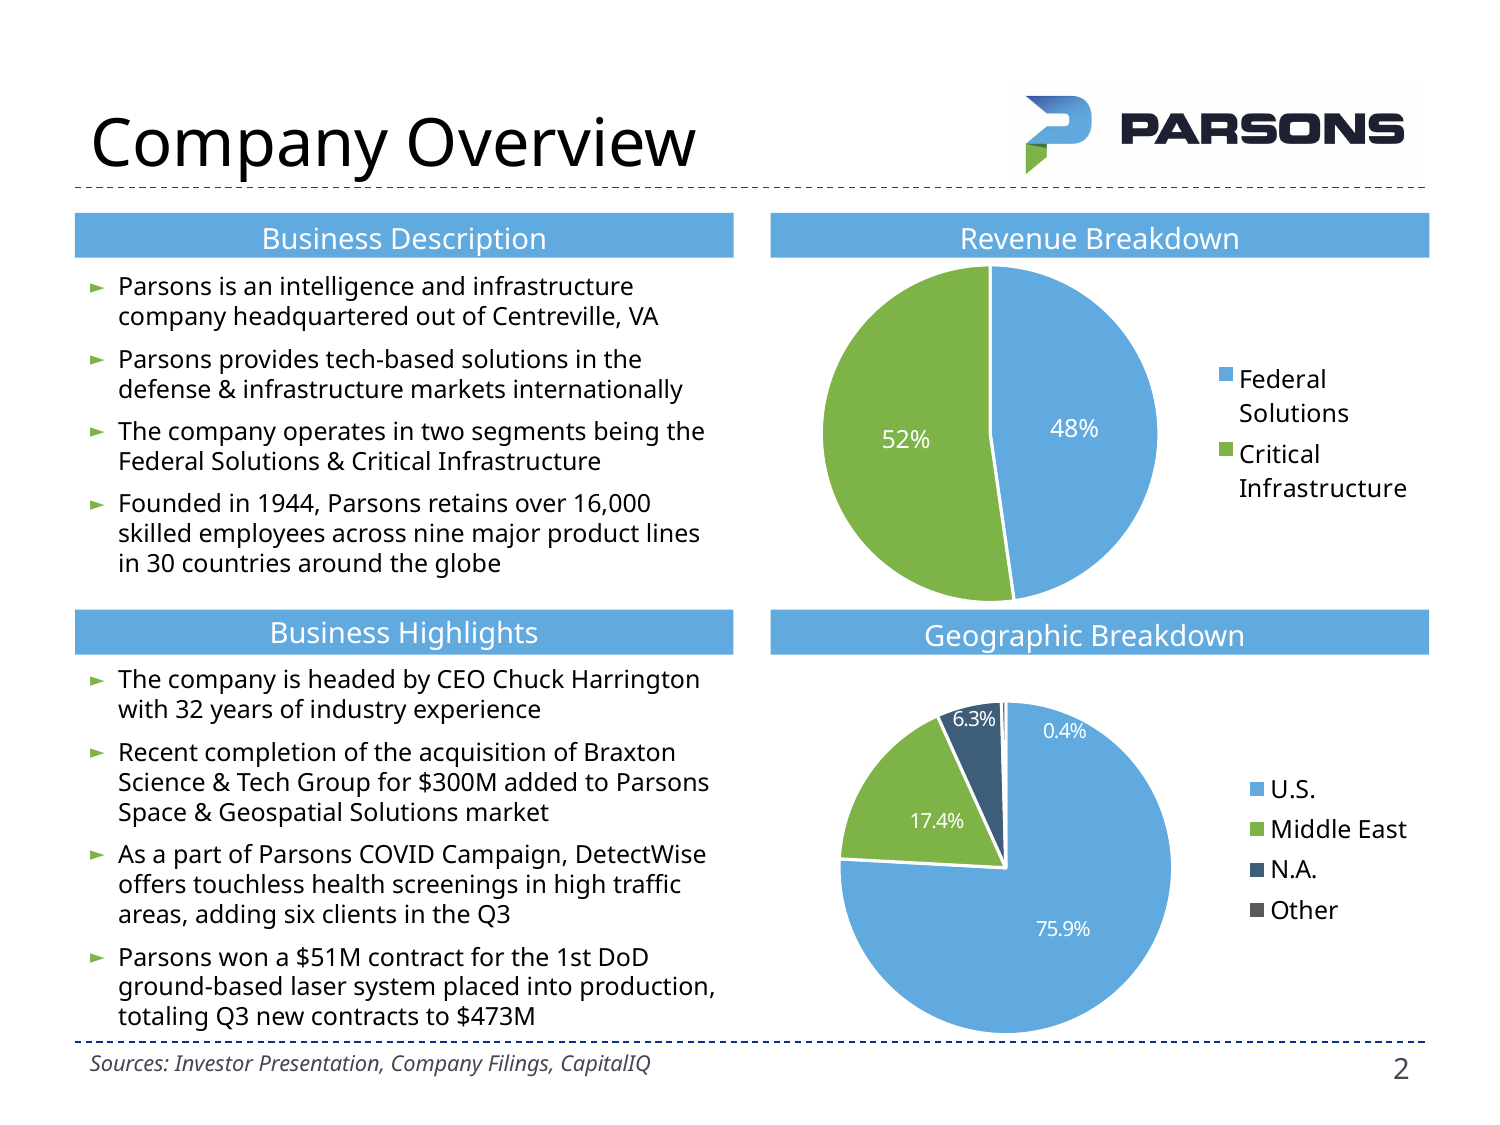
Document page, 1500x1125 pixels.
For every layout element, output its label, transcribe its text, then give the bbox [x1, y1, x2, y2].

title Company Overview [75, 24, 1425, 188]
chart [765, 656, 1429, 1043]
chart [769, 257, 1429, 610]
text_box Sources: Investor Presentation, Company Filings, CapitalIQ [74, 1042, 750, 1084]
text_box Geographic Breakdown [770, 617, 1430, 655]
text_box Revenue Breakdown [770, 212, 1430, 258]
text_box The company is headed by CEO Chuck Harrington with 32 years of industry experience Recent completion of the acquisition of Braxton Science & Tech Group for $300M added to Parsons Space & Geospatial Solutions market As a part of Parsons COVID Campaign, DetectWise offers touchless health screenings in high traffic areas, adding six clients in the Q3 Parsons won a $51M contract for the 1st DoD ground-based laser system placed into production, totaling Q3 new contracts to $473M [74, 656, 734, 1045]
text_box Business Highlights [75, 609, 734, 655]
slide_number 2 [1100, 1051, 1425, 1103]
text_box Business Description [74, 212, 734, 258]
text_box Parsons is an intelligence and infrastructure company headquartered out of Centreville, VA Parsons provides tech-based solutions in the defense & infrastructure markets internationally The company operates in two segments being the Federal Solutions & Critical Infrastructure Founded in 1944, Parsons retains over 16,000 skilled employees across nine major product lines in 30 countries around the globe [74, 263, 734, 603]
